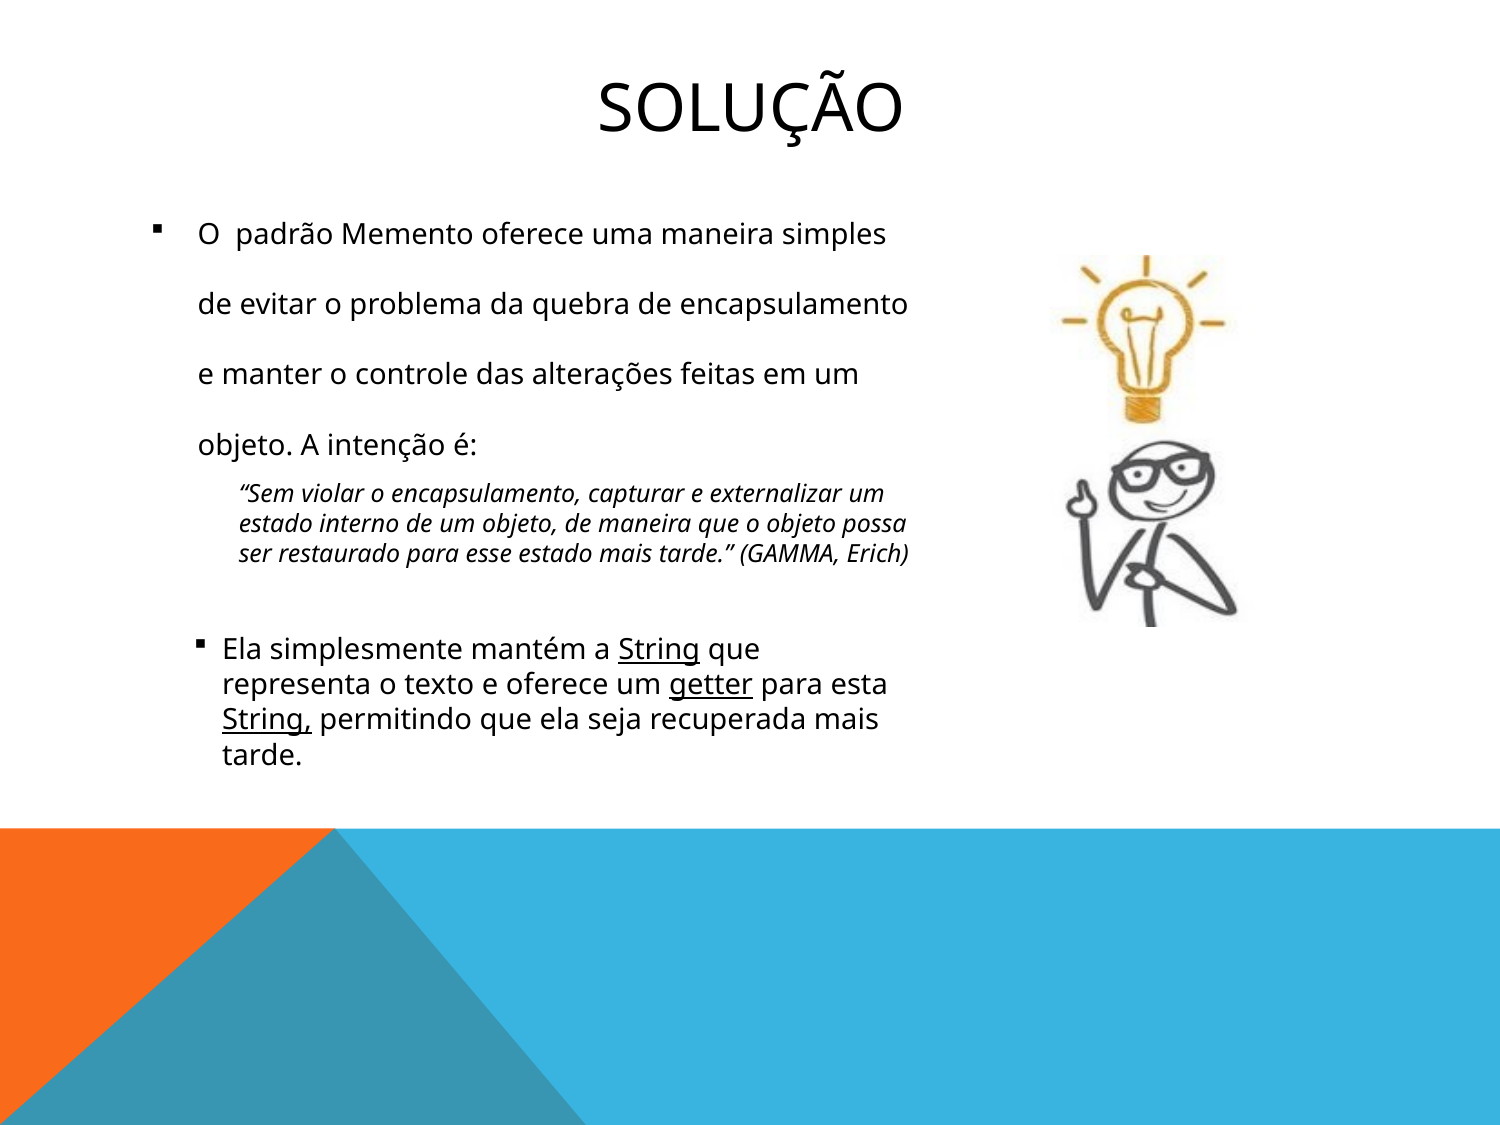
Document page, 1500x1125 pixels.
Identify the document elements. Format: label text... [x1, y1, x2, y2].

list O padrão Memento oferece uma maneira simples de evitar o problema da quebra de encapsulamento e manter o controle das alterações feitas em um objeto. A intenção é: “Sem violar o encapsulamento, capturar e externalizar um estado interno de um objeto, de maneira que o objeto possa ser restaurado para esse estado mais tarde.” (GAMMA, Erich) Ela simplesmente mantém a String que representa o texto e oferece um getter para esta String, permitindo que ela seja recuperada mais tarde. [135, 172, 928, 782]
title SOLUÇÃO [135, 60, 1369, 150]
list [1021, 255, 1282, 628]
